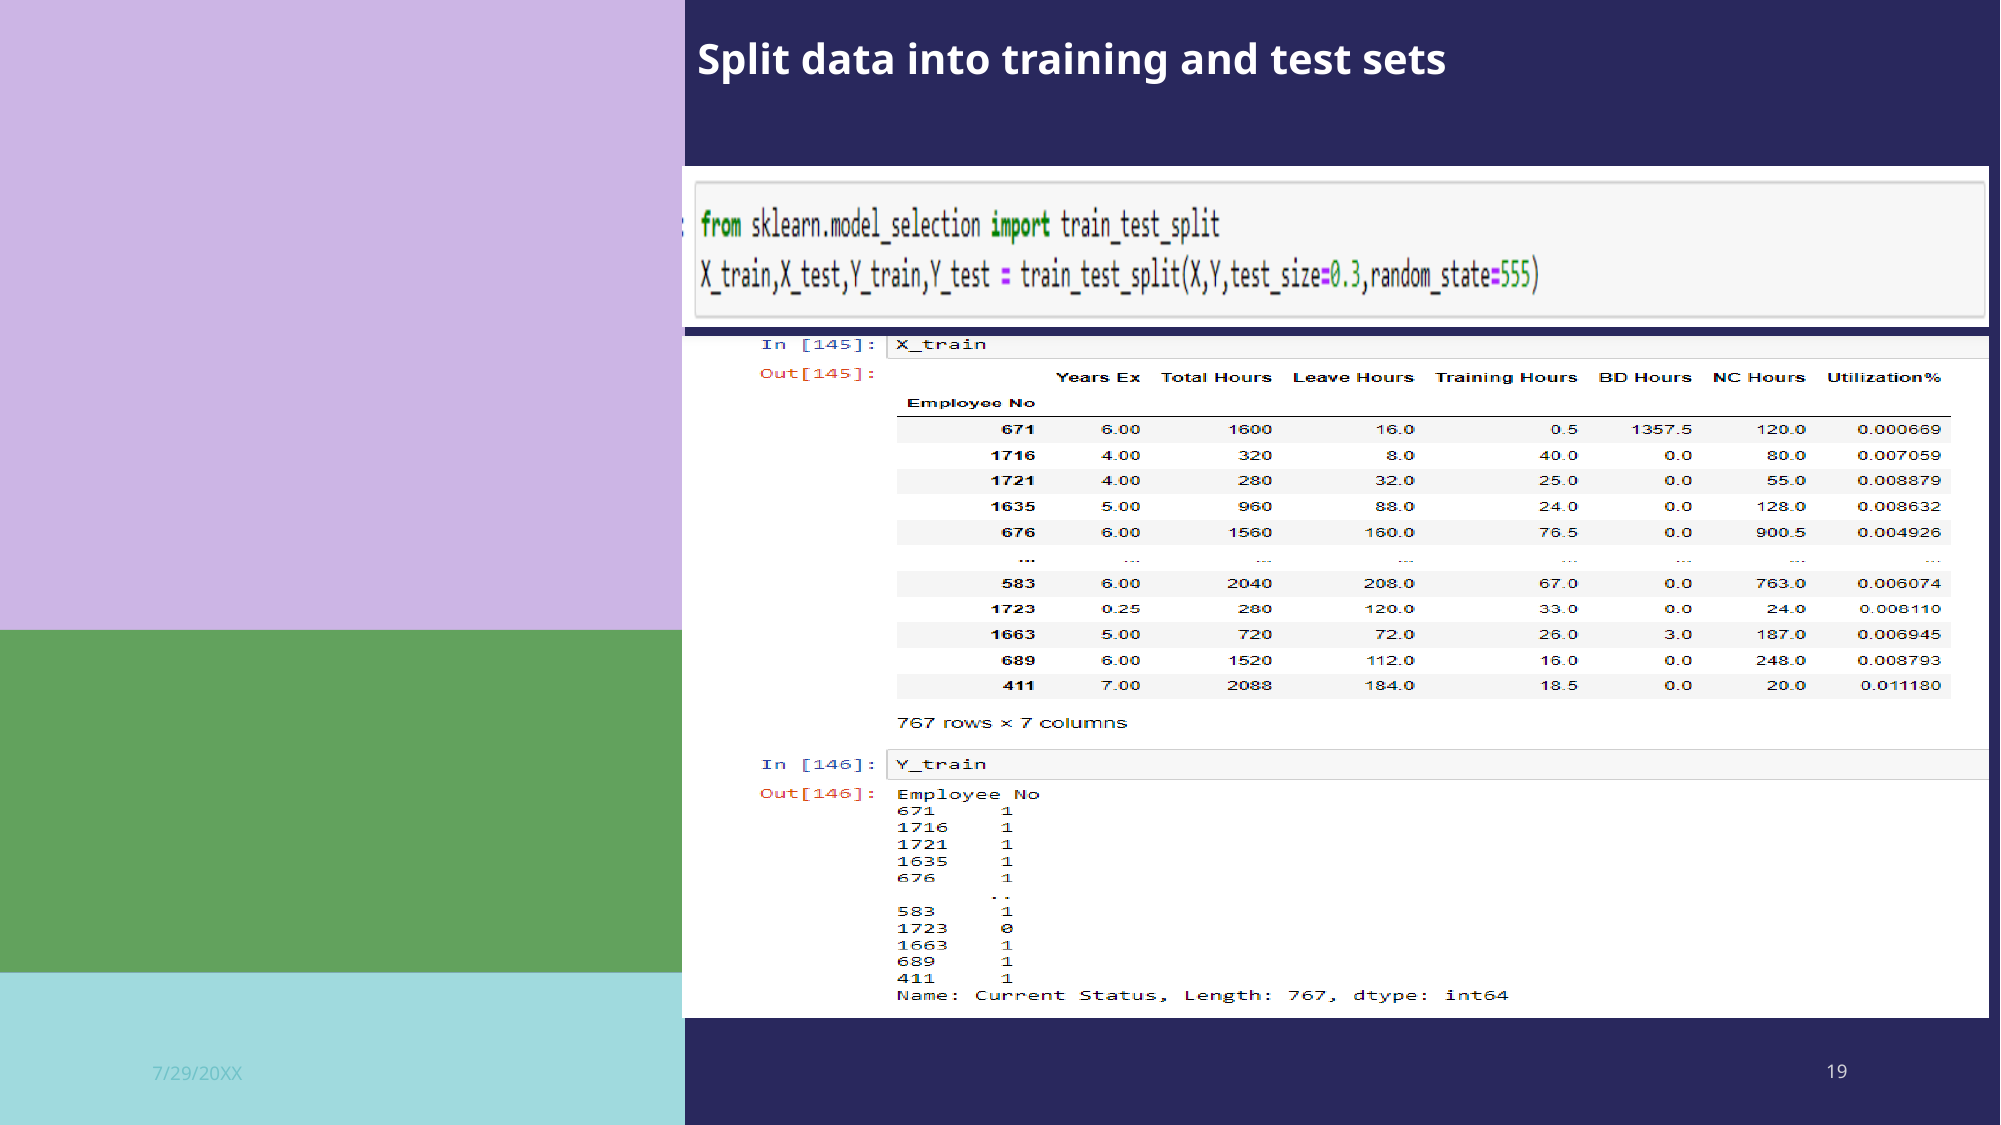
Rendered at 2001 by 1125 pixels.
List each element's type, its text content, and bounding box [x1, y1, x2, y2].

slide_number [137, 1042, 588, 1103]
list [682, 166, 1989, 327]
slide_number 19 [1412, 1042, 1863, 1103]
picture [682, 336, 1989, 1018]
title Split data into training and test sets [682, 0, 1851, 142]
